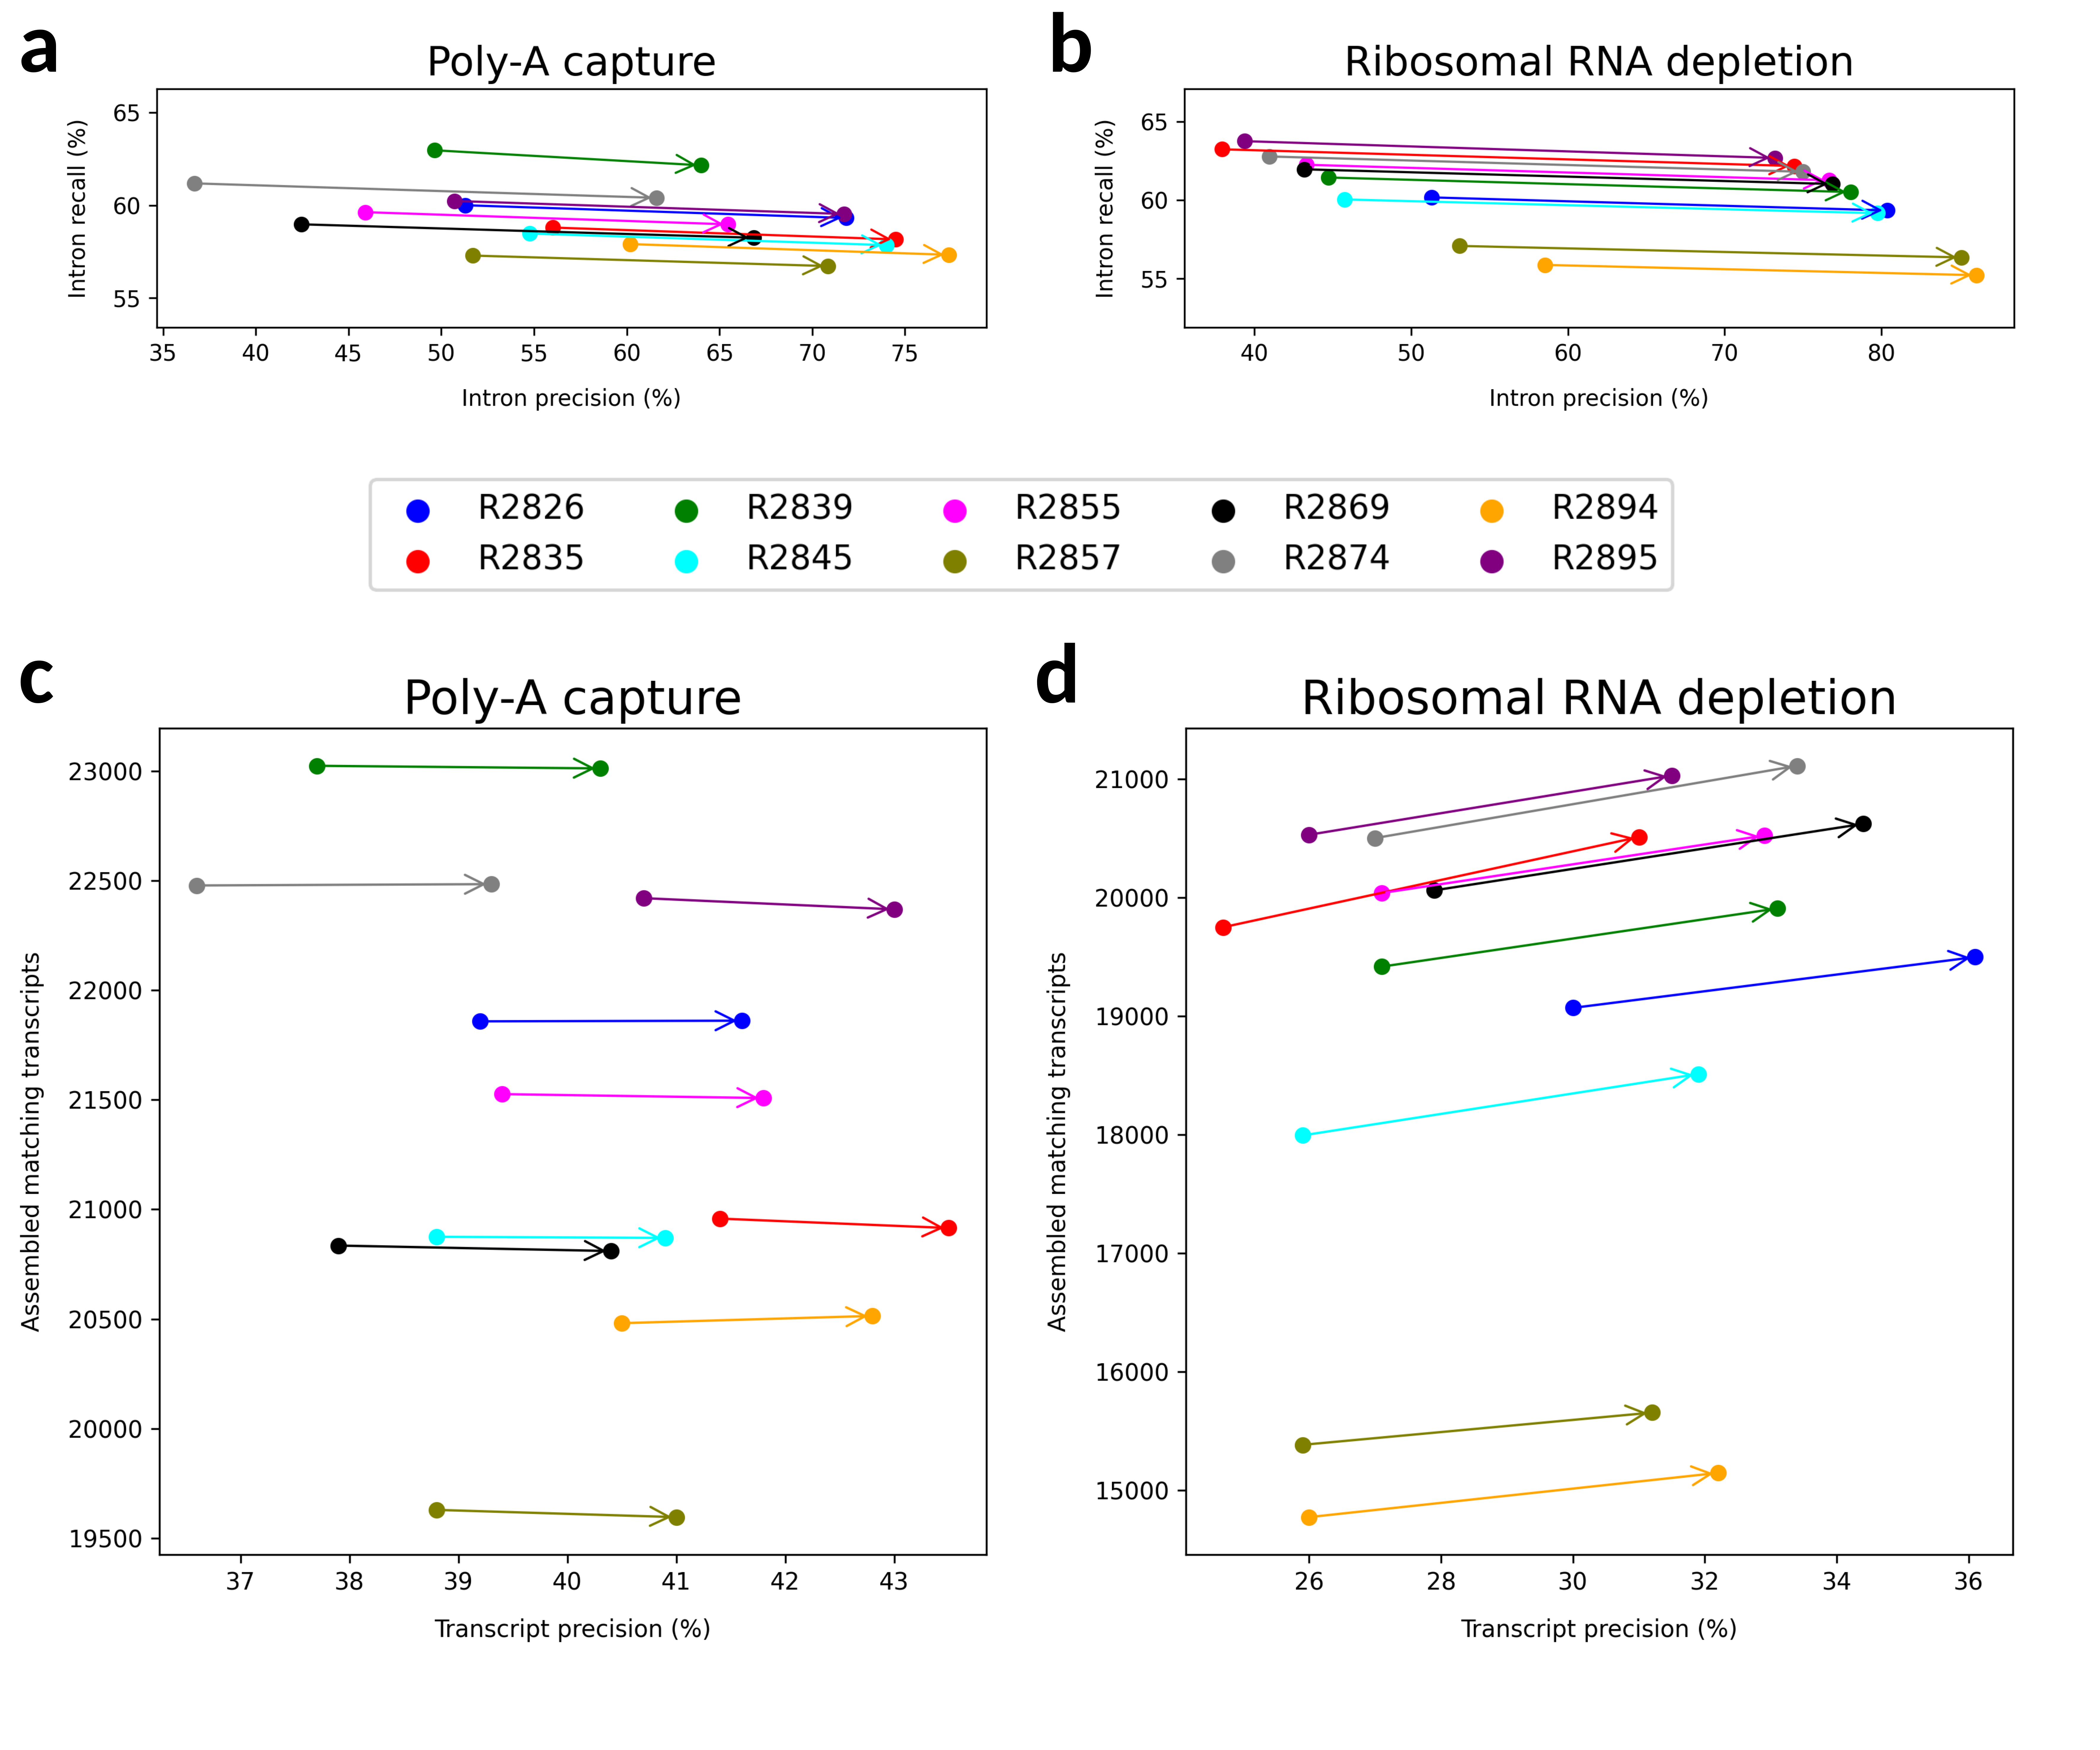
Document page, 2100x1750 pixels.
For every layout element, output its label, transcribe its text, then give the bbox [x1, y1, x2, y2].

text_box b [1043, 0, 1098, 91]
picture [0, 652, 1012, 1668]
text_box d [1030, 615, 1085, 652]
text_box a [14, 0, 65, 91]
picture [354, 450, 1691, 607]
picture [1071, 21, 2038, 435]
text_box c [14, 615, 59, 652]
picture [44, 21, 1011, 435]
picture [1022, 652, 2038, 1668]
